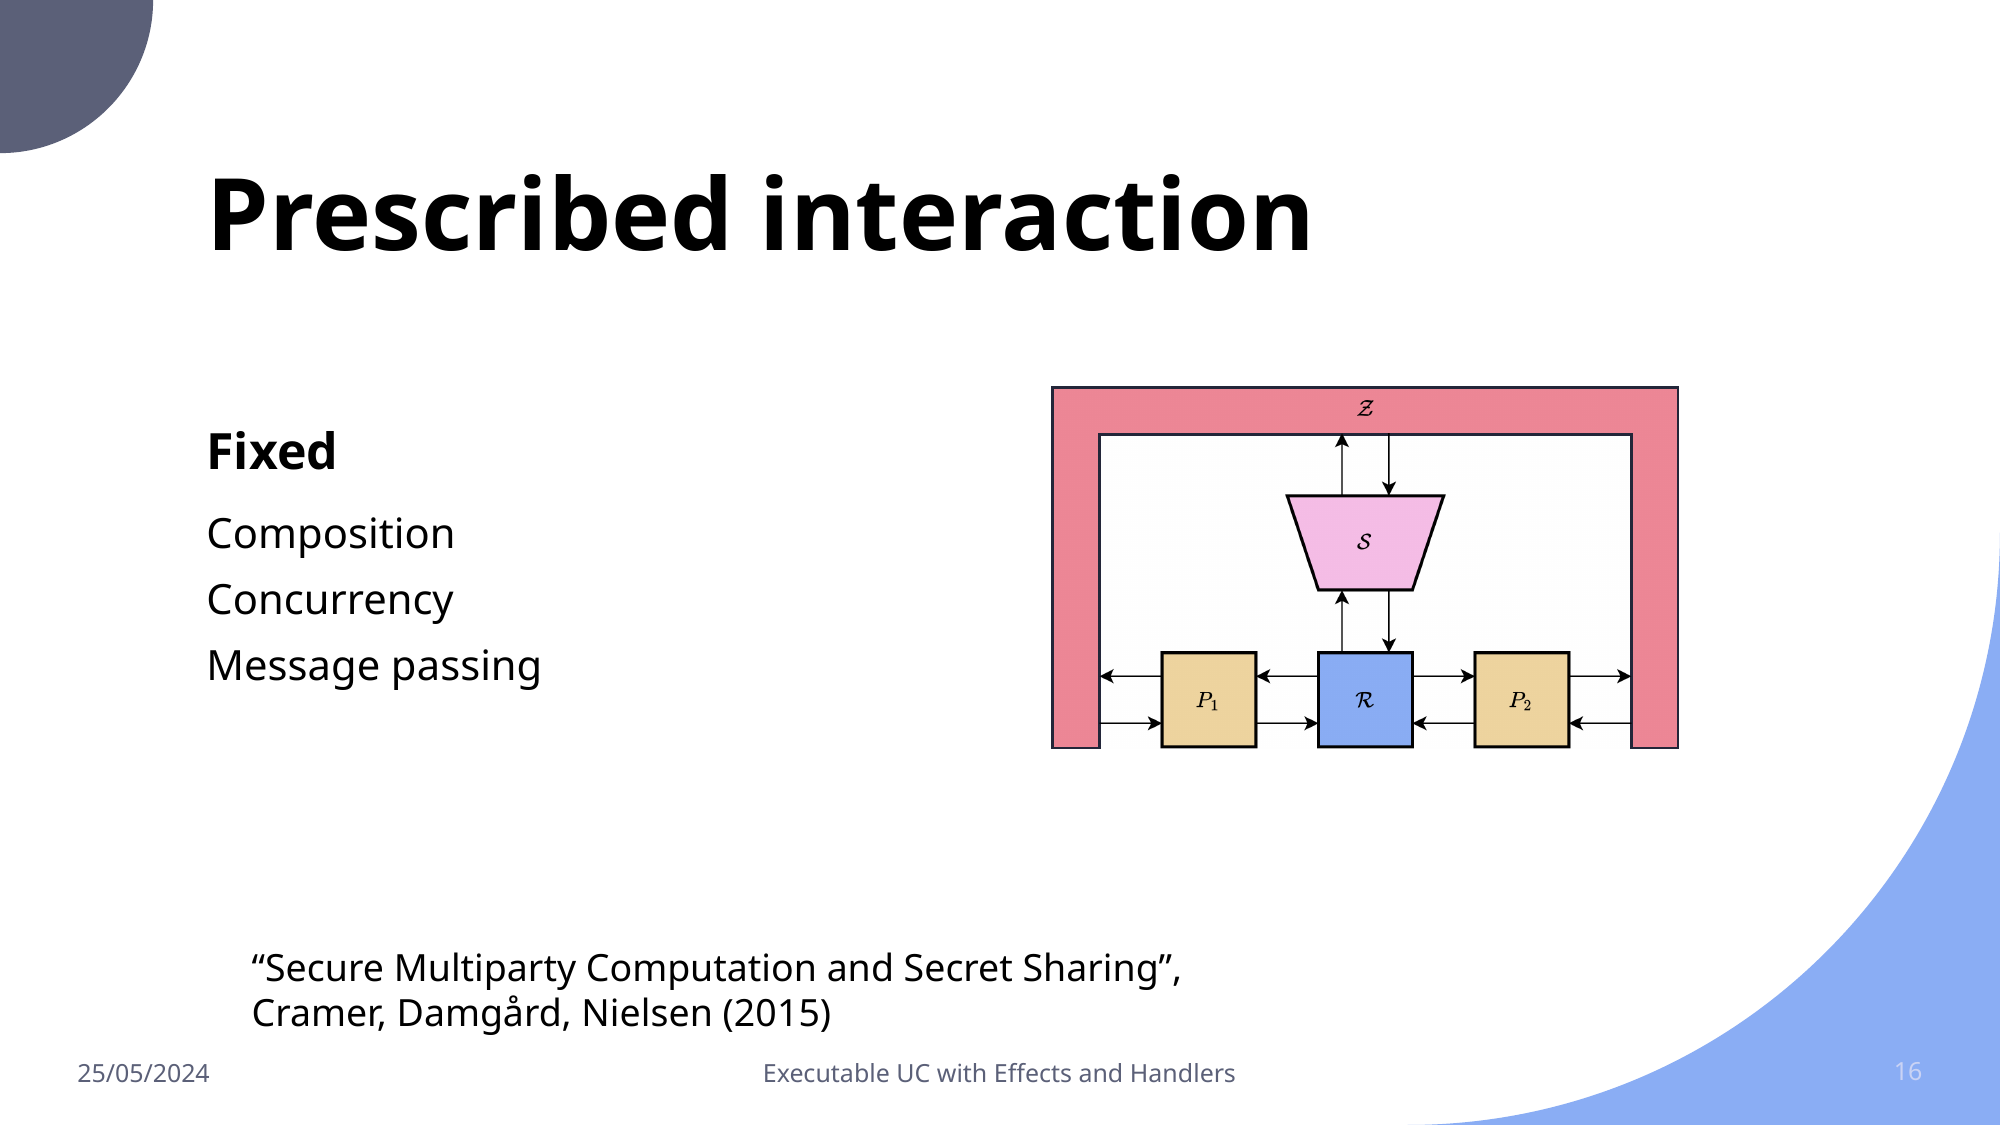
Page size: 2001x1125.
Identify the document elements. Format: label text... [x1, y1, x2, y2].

text_box “Secure Multiparty Computation and Secret Sharing”, Cramer, Damgård, Nielsen (2015) [236, 936, 1294, 1042]
slide_number 16 [1665, 1042, 1938, 1103]
footer Executable UC with Effects and Handlers [662, 1042, 1338, 1103]
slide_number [62, 1042, 513, 1103]
list Fixed [191, 419, 957, 505]
picture [1050, 385, 1679, 749]
title Prescribed interaction [191, 62, 1796, 280]
list Composition Concurrency Message passing [191, 505, 957, 710]
